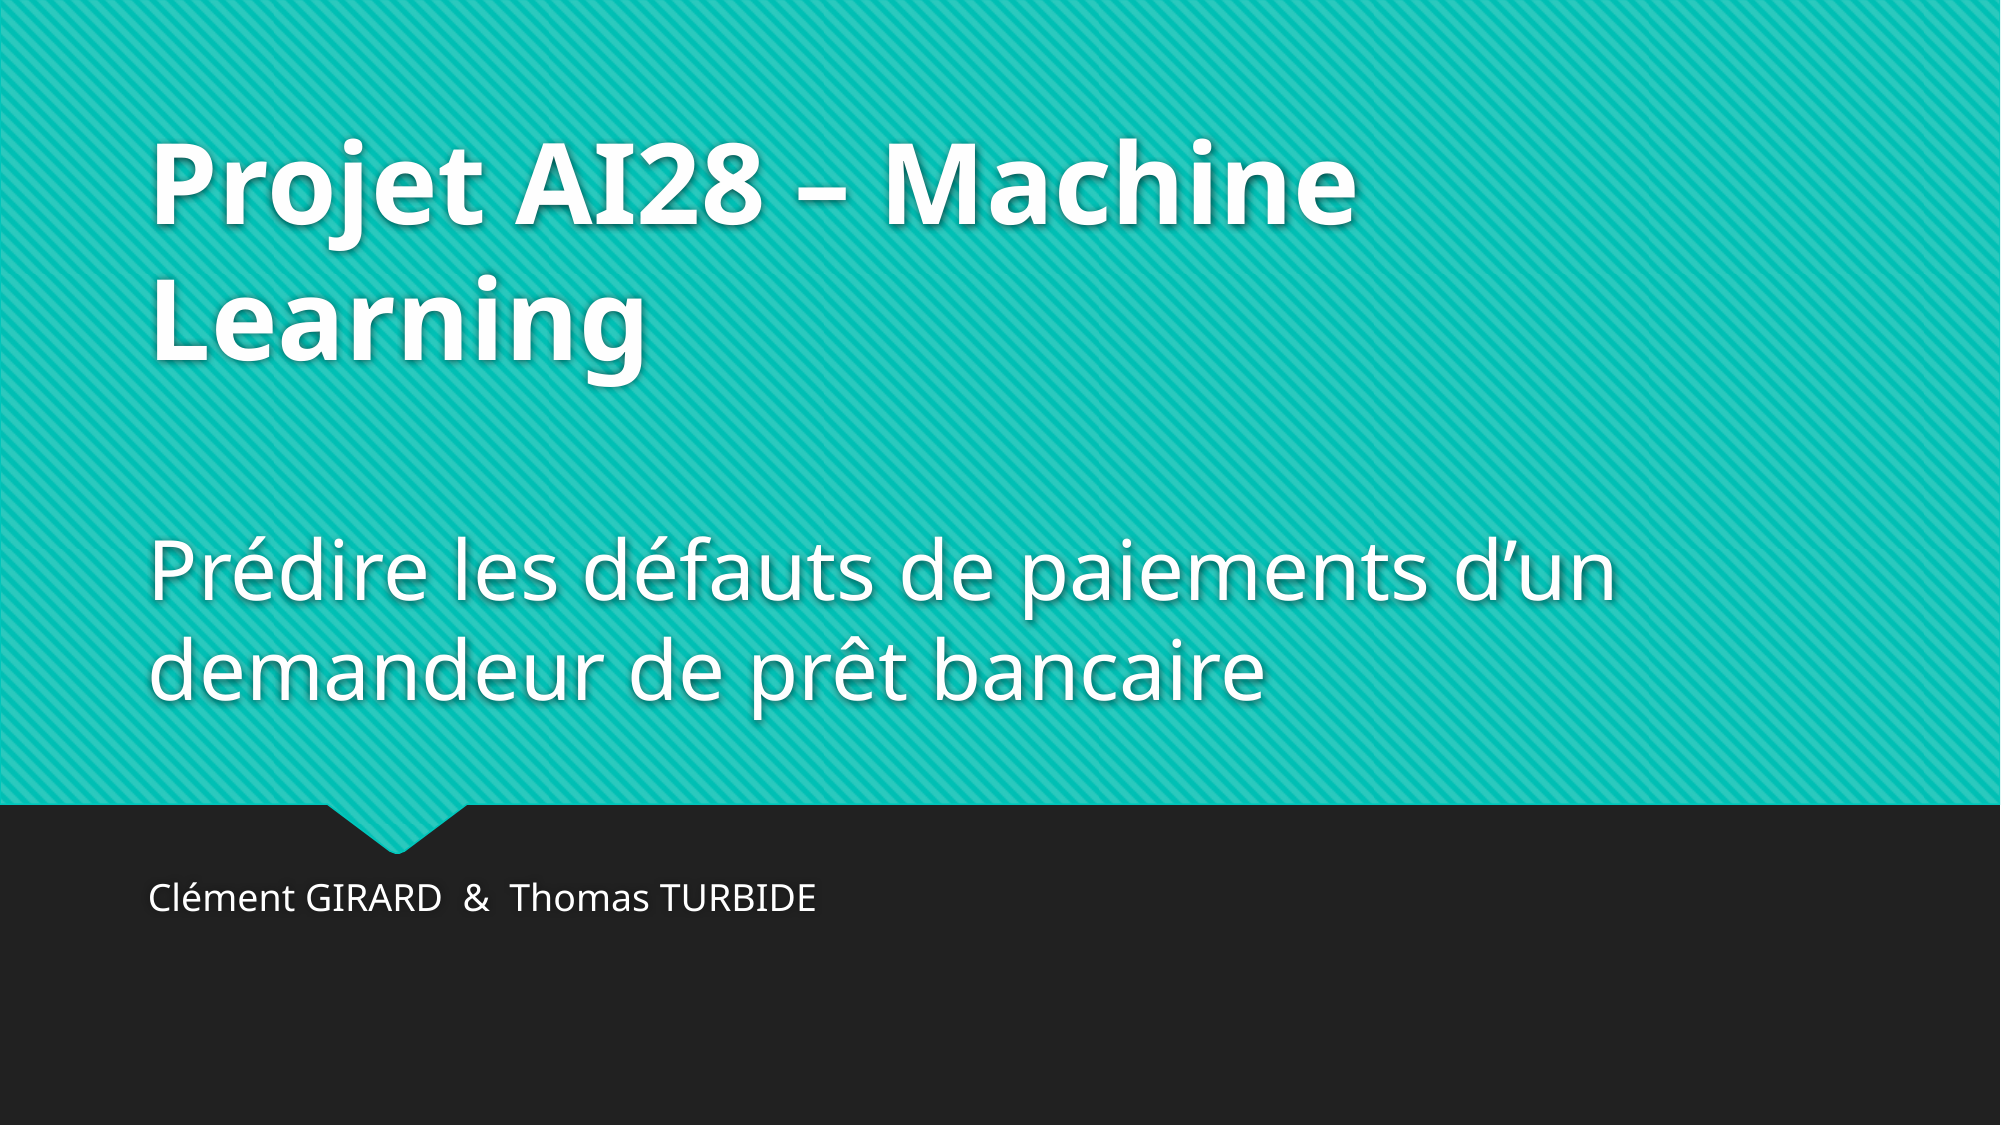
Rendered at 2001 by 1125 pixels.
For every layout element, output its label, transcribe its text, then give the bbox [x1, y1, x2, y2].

title Projet AI28 – Machine Learning Prédire les défauts de paiements d’un demandeur de prêt bancaire [132, 237, 1868, 726]
subtitle Clément GIRARD & Thomas TURBIDE [132, 866, 1868, 938]
